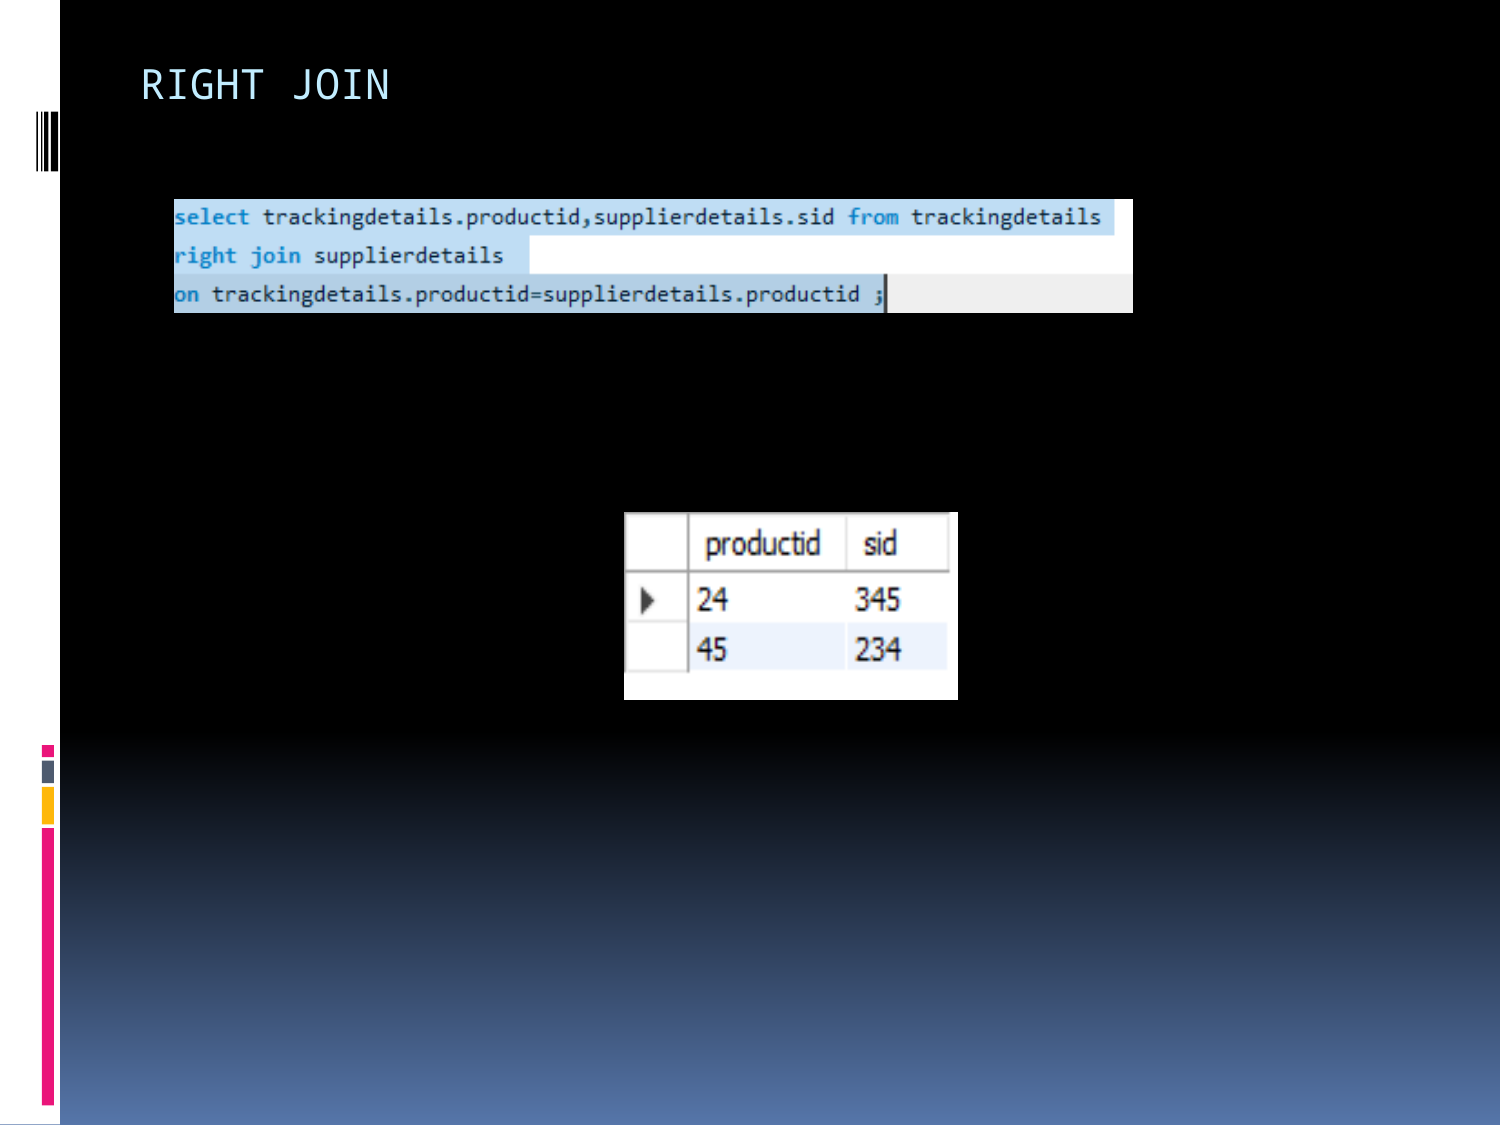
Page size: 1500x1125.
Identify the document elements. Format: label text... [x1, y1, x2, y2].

picture [624, 512, 958, 701]
picture [174, 199, 1134, 313]
title RIGHT JOIN [125, 50, 1400, 104]
